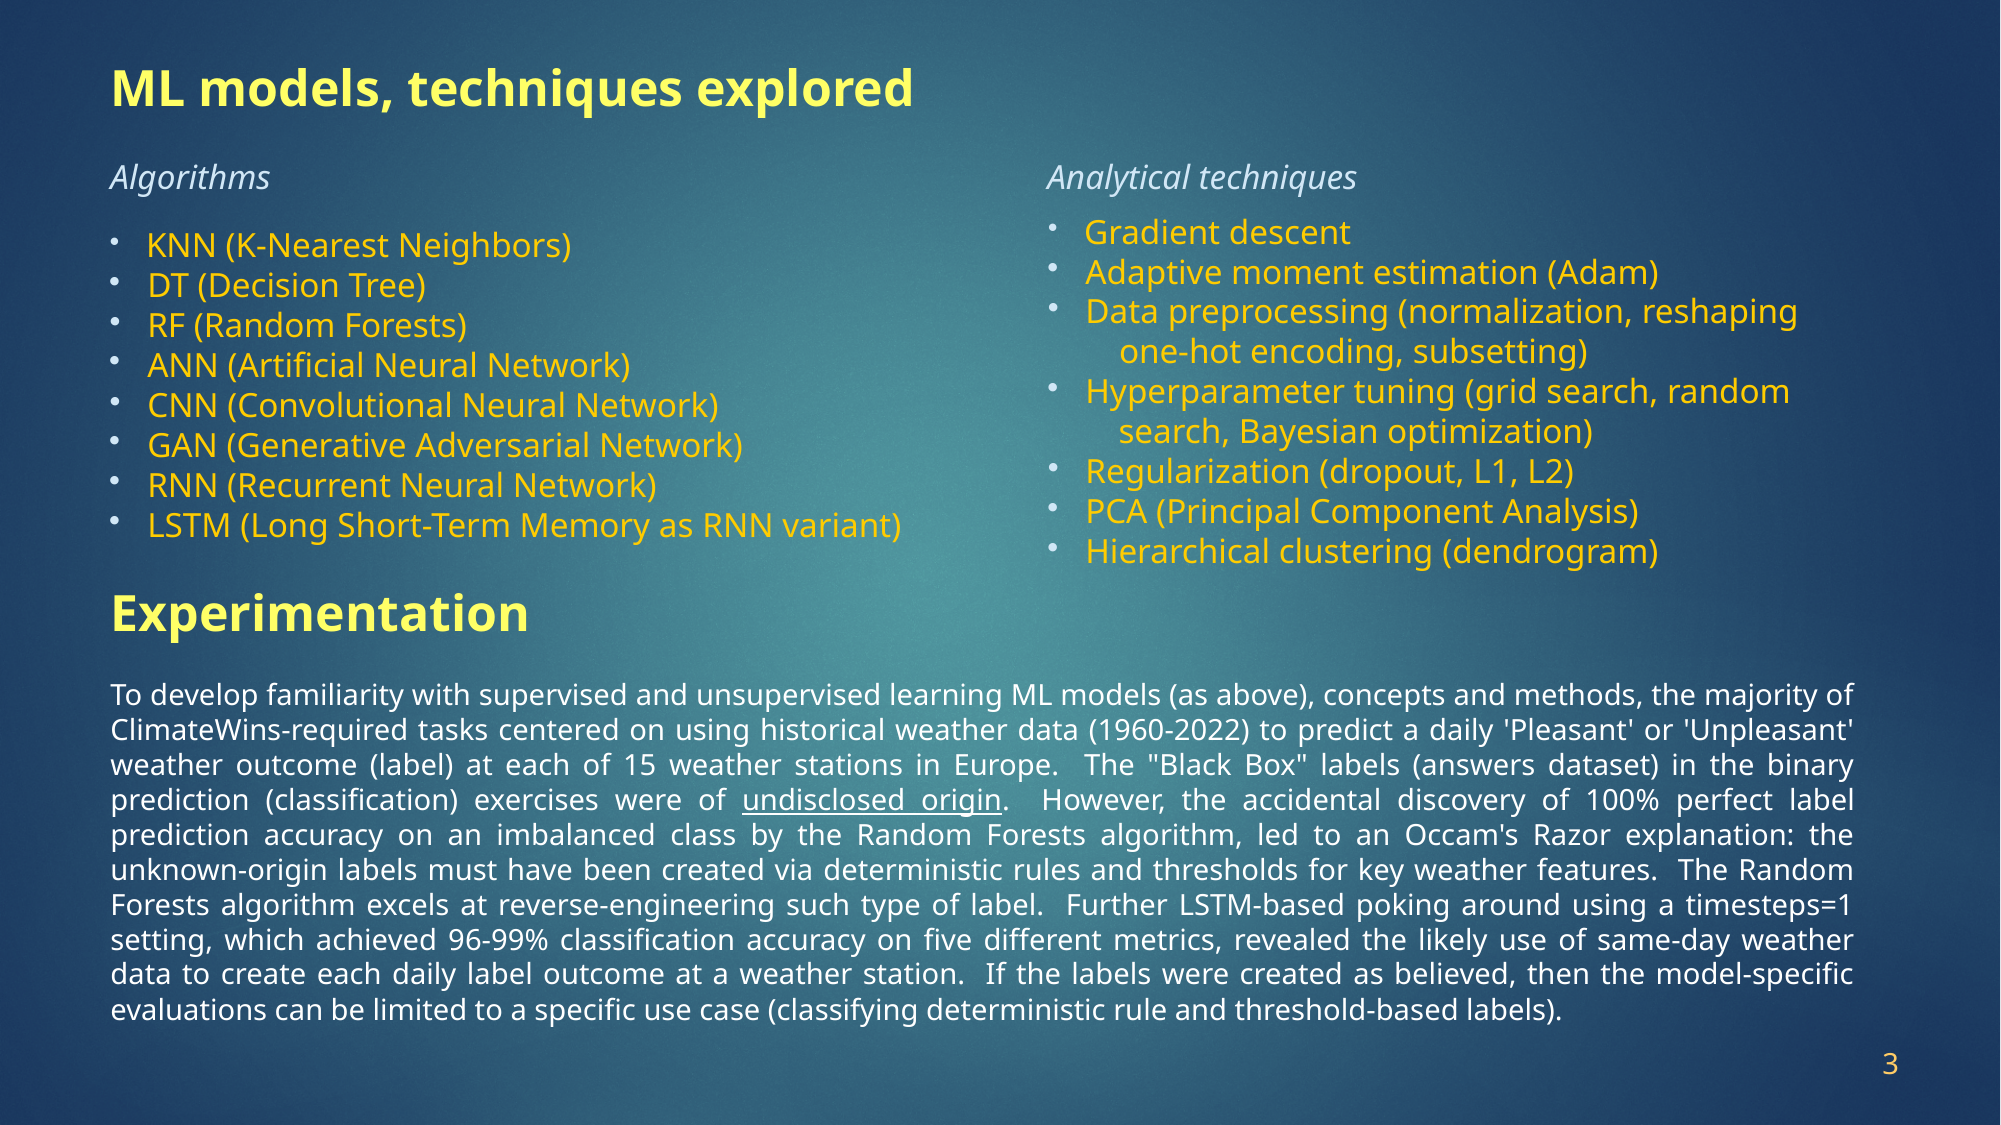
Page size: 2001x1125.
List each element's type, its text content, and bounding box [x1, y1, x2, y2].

text_box Gradient descent Adaptive moment estimation (Adam) Data preprocessing (normalization, reshaping one-hot encoding, subsetting) Hyperparameter tuning (grid search, random search, Bayesian optimization) Regularization (dropout, L1, L2) PCA (Principal Component Analysis) Hierarchical clustering (dendrogram) [1033, 203, 1891, 578]
text_box 3 [1867, 1038, 1950, 1115]
text_box ML models, techniques explored Algorithms Analytical techniques Experimentation To develop familiarity with supervised and unsupervised learning ML models (as above), concepts and methods, the majority of ClimateWins-required tasks centered on using historical weather data (1960-2022) to predict a daily 'Pleasant' or 'Unpleasant' weather outcome (label) at each of 15 weather stations in Europe. The "Black Box" labels (answers dataset) in the binary prediction (classification) exercises were of undisclosed origin. However, the accidental discovery of 100% perfect label prediction accuracy on an imbalanced class by the Random Forests algorithm, led to an Occam's Razor explanation: the unknown-origin labels must have been created via deterministic rules and thresholds for key weather features. The Random Forests algorithm excels at reverse-engineering such type of label. Further LSTM-based poking around using a timesteps=1 setting, which achieved 96-99% classification accuracy on five different metrics, revealed the likely use of same-day weather data to create each daily label outcome at a weather station. If the labels were created as believed, then the model-specific evaluations can be limited to a specific use case (classifying deterministic rule and threshold-based labels). [95, 49, 1871, 1034]
text_box KNN (K-Nearest Neighbors) DT (Decision Tree) RF (Random Forests) ANN (Artificial Neural Network) CNN (Convolutional Neural Network) GAN (Generative Adversarial Network) RNN (Recurrent Neural Network) LSTM (Long Short-Term Memory as RNN variant) [95, 216, 953, 597]
